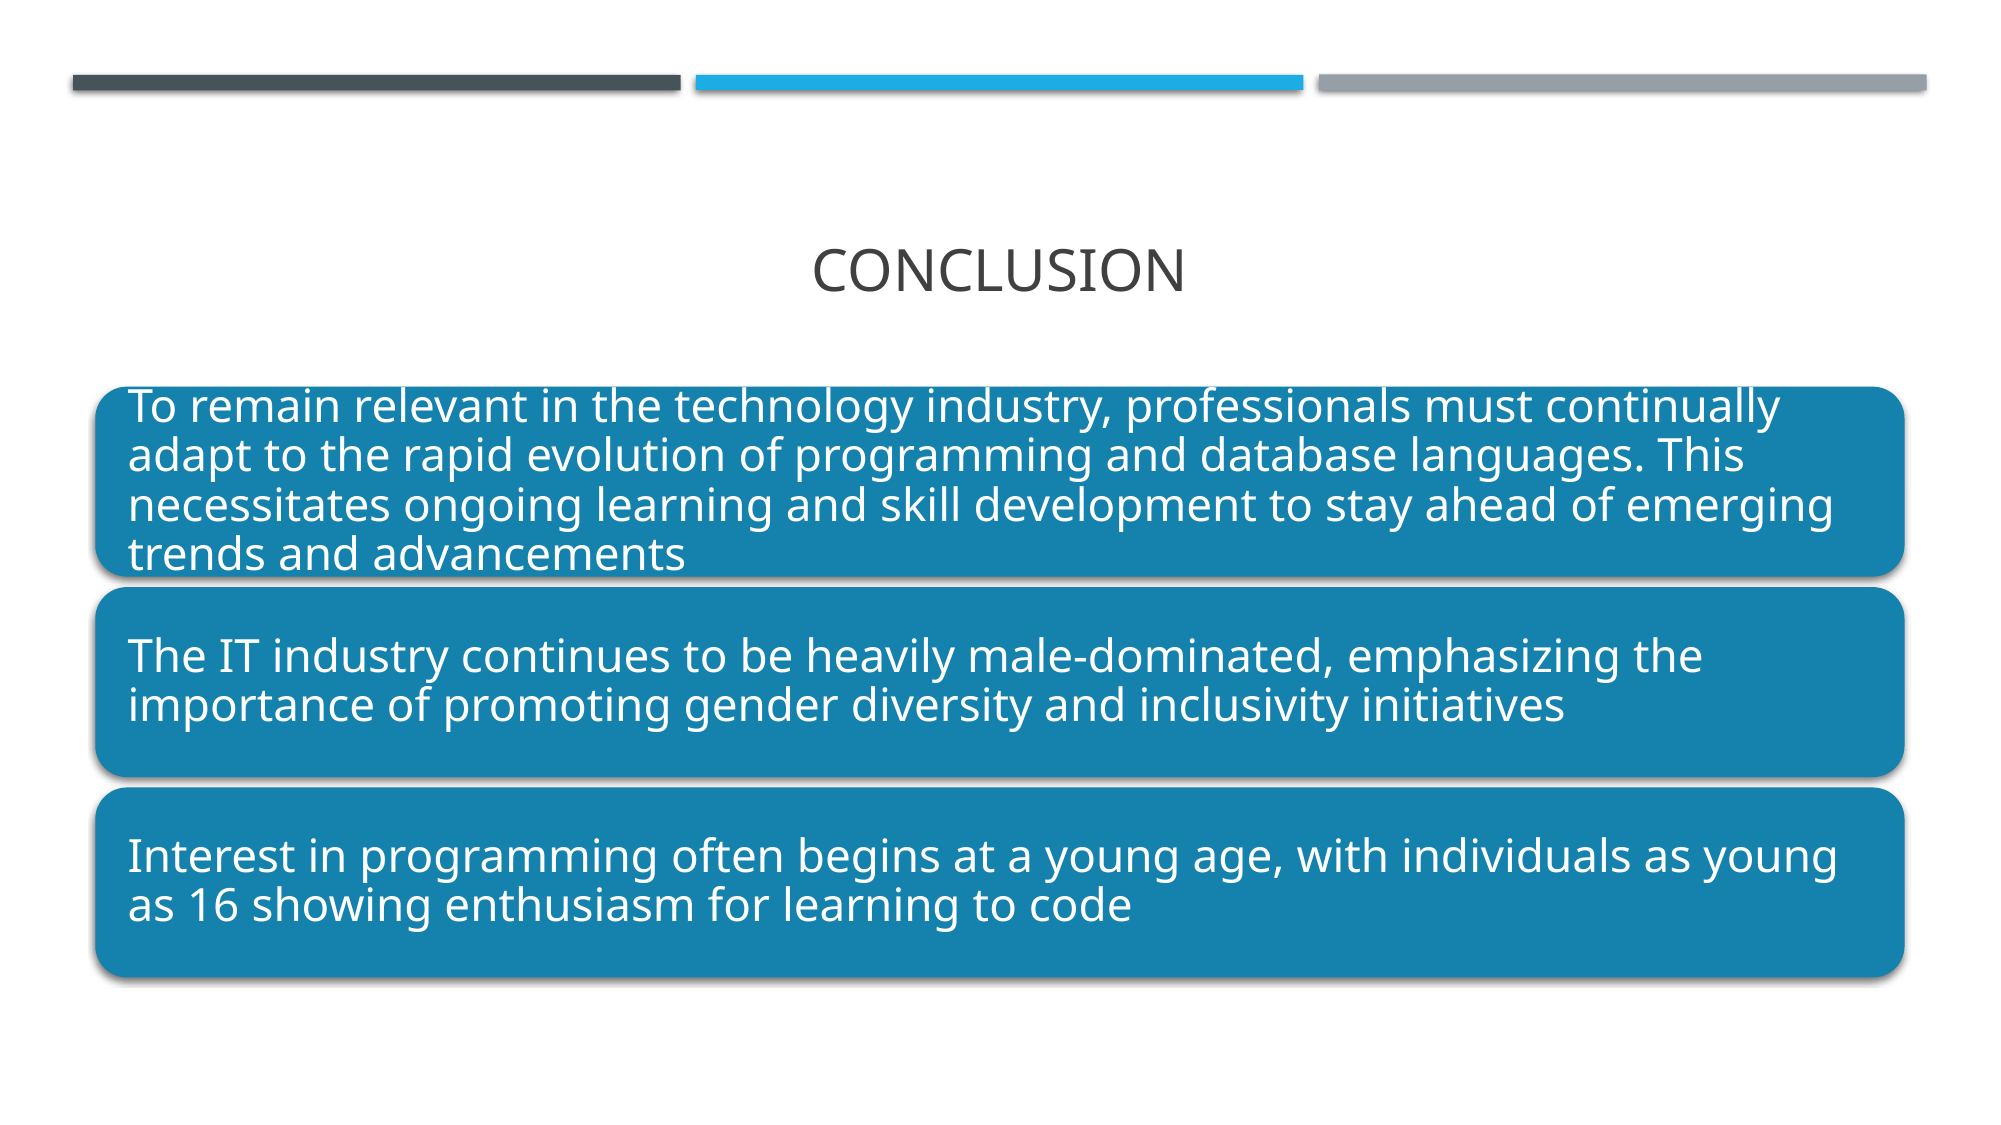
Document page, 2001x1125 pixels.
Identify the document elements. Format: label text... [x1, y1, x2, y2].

title Conclusion [95, 115, 1905, 311]
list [94, 383, 1906, 981]
